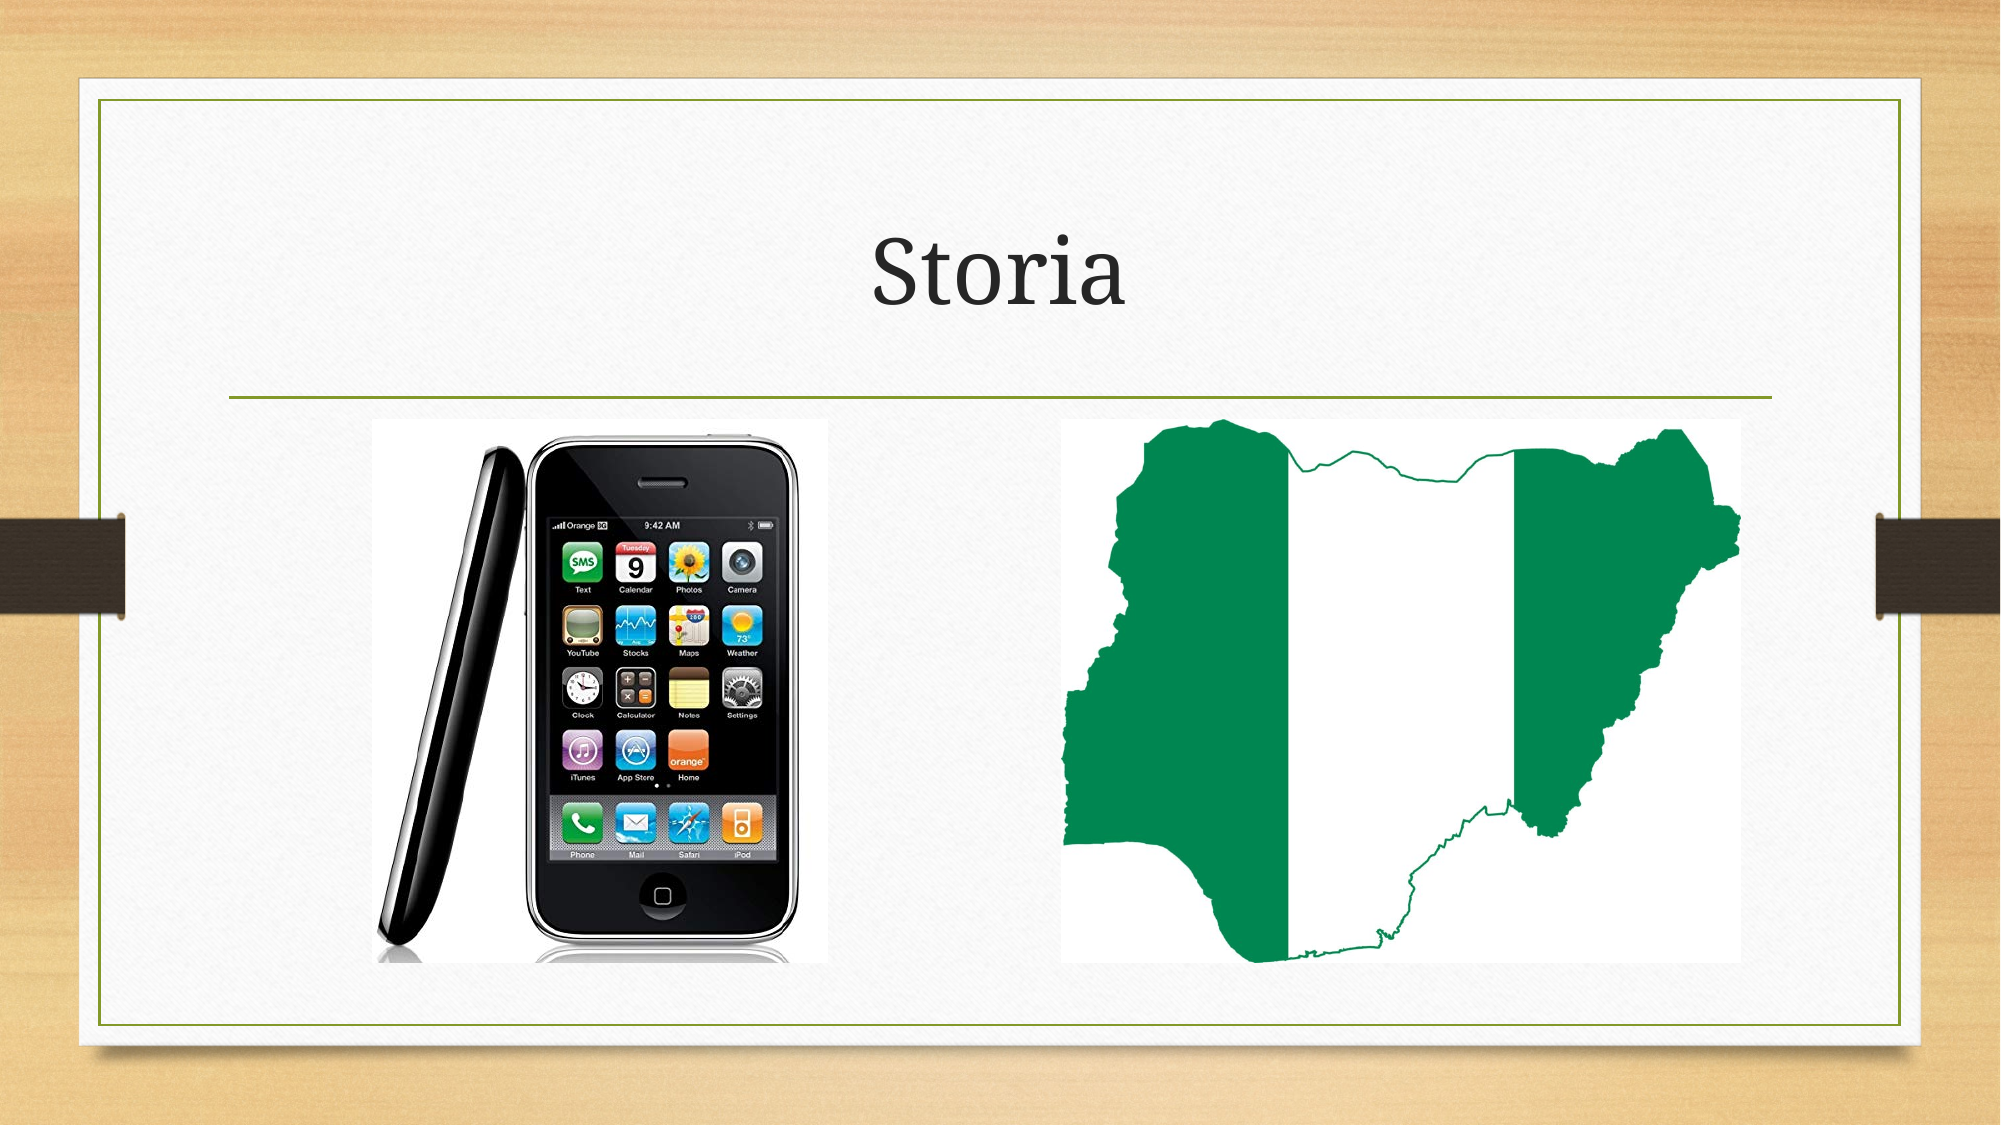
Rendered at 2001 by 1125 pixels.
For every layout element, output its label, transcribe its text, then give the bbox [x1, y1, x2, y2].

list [1061, 419, 1741, 964]
title Storia [212, 161, 1788, 375]
picture [0, 0, 2001, 1125]
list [371, 419, 829, 964]
